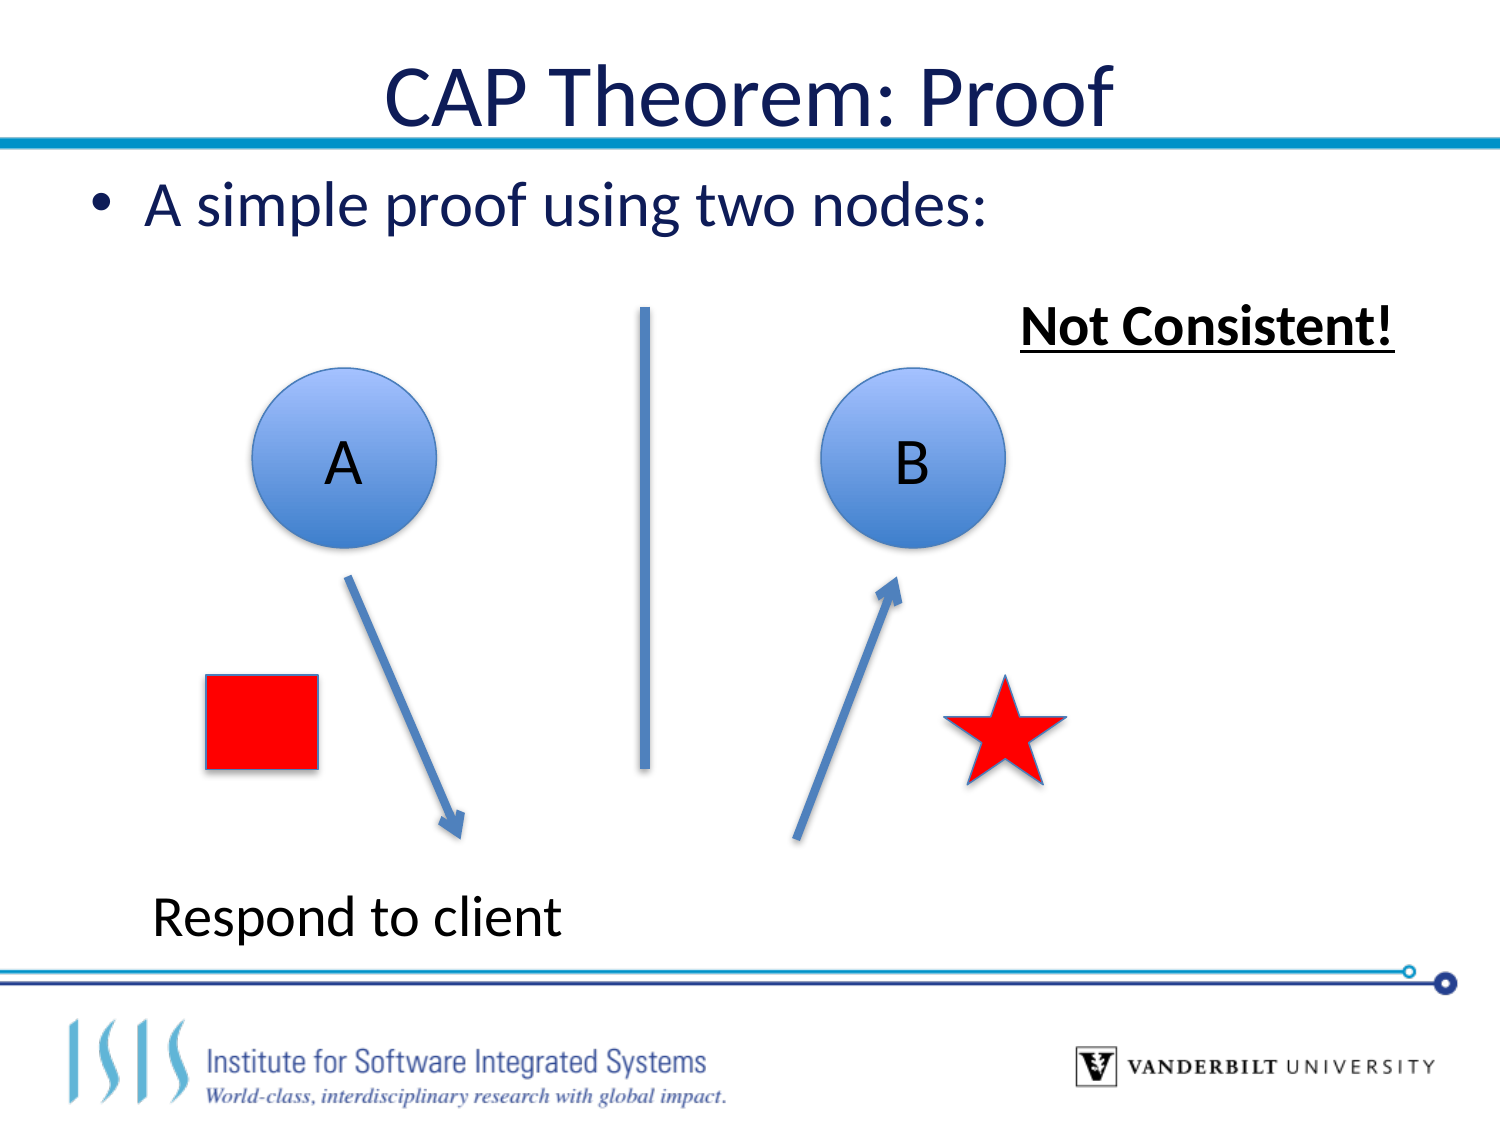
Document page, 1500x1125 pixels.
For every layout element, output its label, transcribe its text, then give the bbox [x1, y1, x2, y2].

title CAP Theorem: Proof [75, 26, 1425, 155]
text_box Not Consistent! [1005, 280, 1465, 365]
text_box A [251, 367, 438, 549]
text_box [943, 674, 1068, 786]
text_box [347, 576, 461, 840]
text_box [205, 674, 319, 770]
list A simple proof using two nodes: [75, 154, 1281, 292]
text_box Respond to client [138, 871, 735, 956]
text_box B [820, 367, 1007, 549]
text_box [795, 576, 898, 840]
